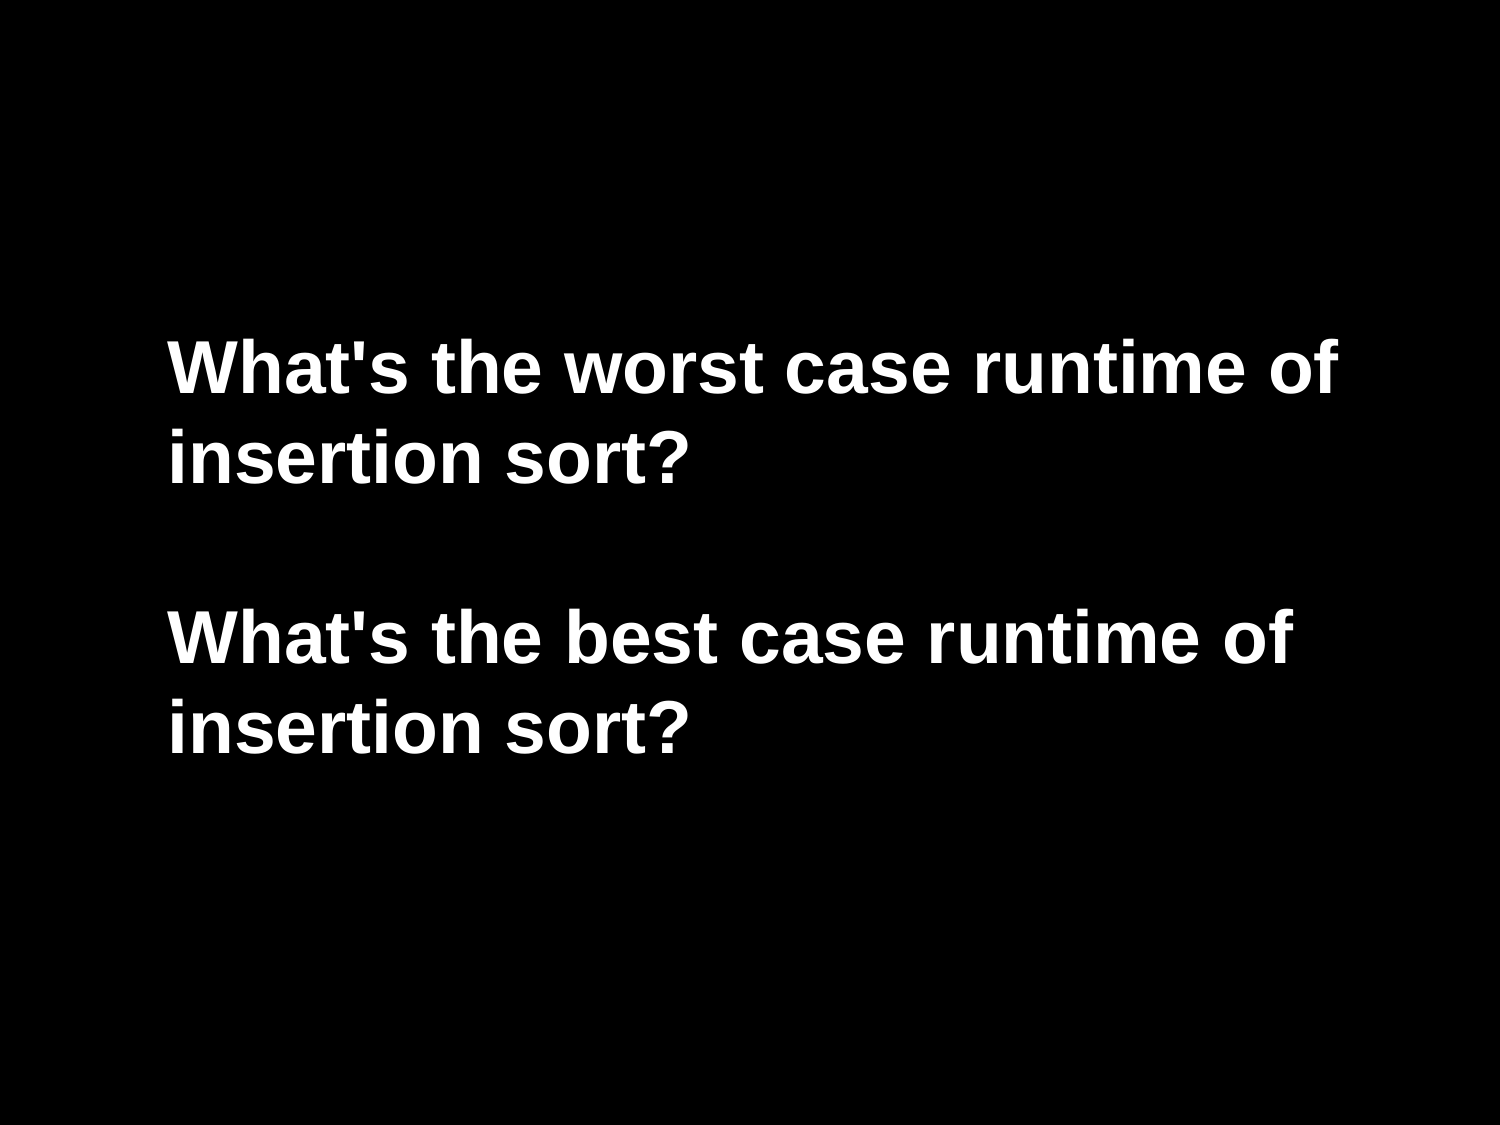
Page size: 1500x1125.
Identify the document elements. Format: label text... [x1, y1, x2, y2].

text_box What's the worst case runtime of insertion sort? What's the best case runtime of insertion sort? Lin [152, 383, 1400, 814]
